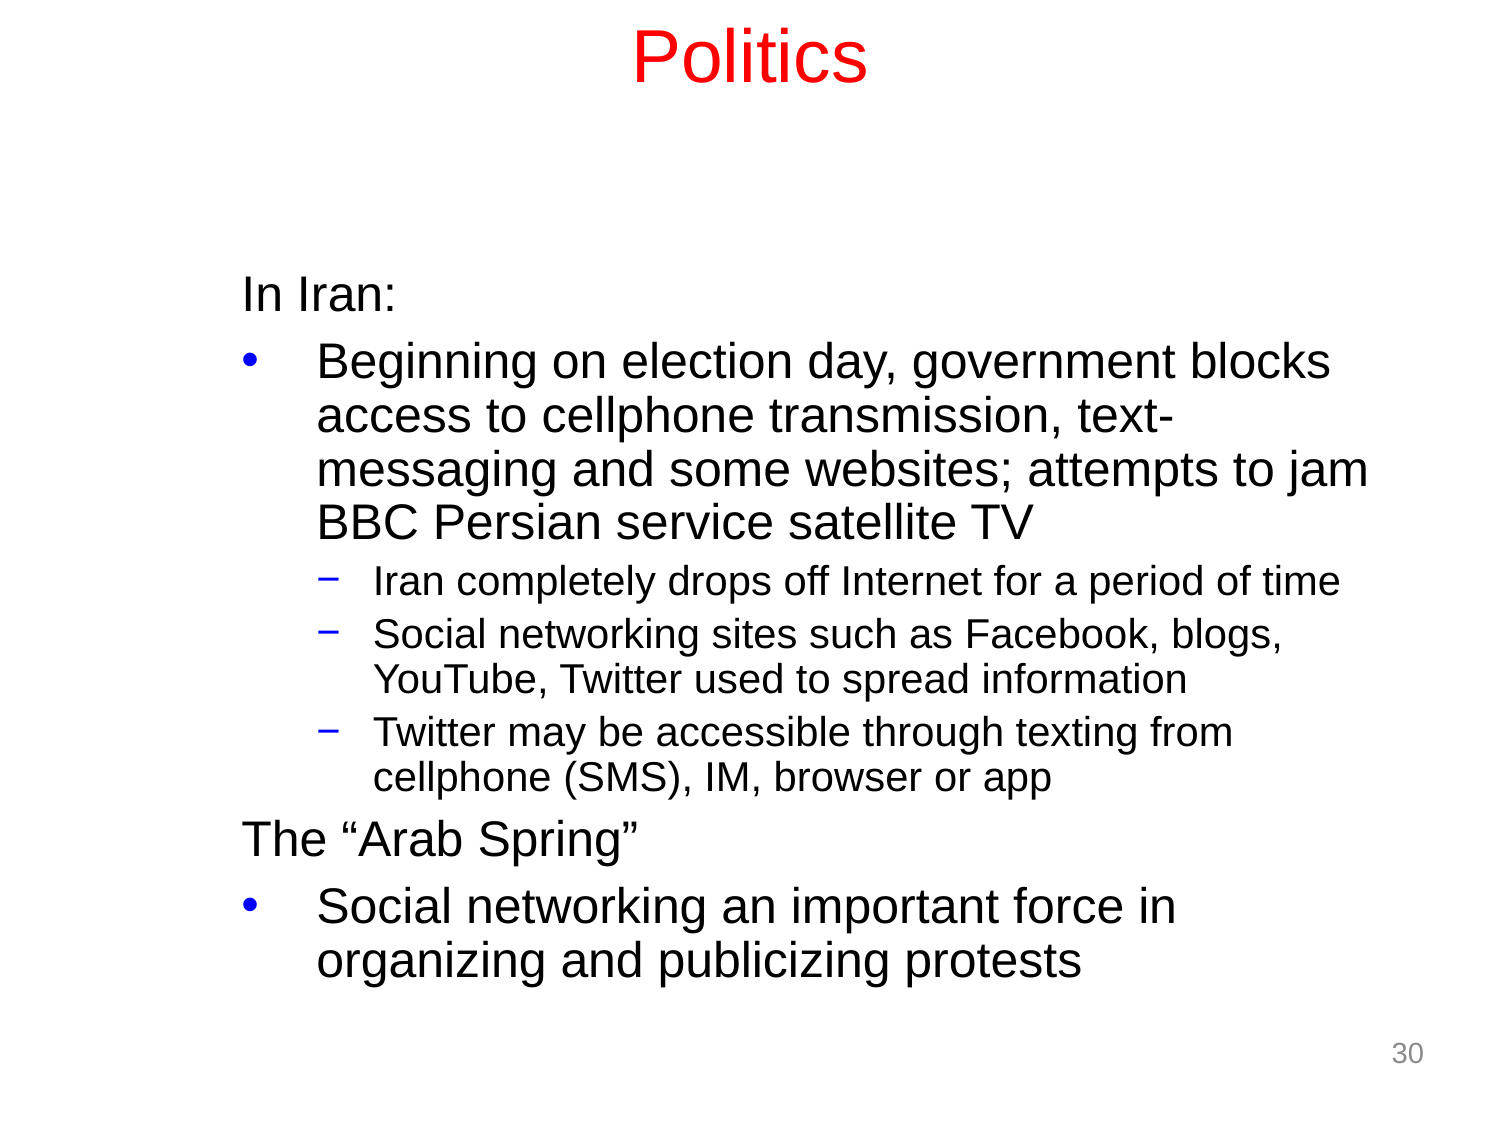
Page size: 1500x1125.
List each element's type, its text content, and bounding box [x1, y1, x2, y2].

list In Iran: Beginning on election day, government blocks access to cellphone transmission, text-messaging and some websites; attempts to jam BBC Persian service satellite TV Iran completely drops off Internet for a period of time Social networking sites such as Facebook, blogs, YouTube, Twitter used to spread information Twitter may be accessible through texting from cellphone (SMS), IM, browser or app The “Arab Spring” Social networking an important force in organizing and publicizing protests [226, 260, 1427, 1015]
slide_number 30 [1137, 1012, 1488, 1091]
title Politics [0, 0, 1500, 188]
